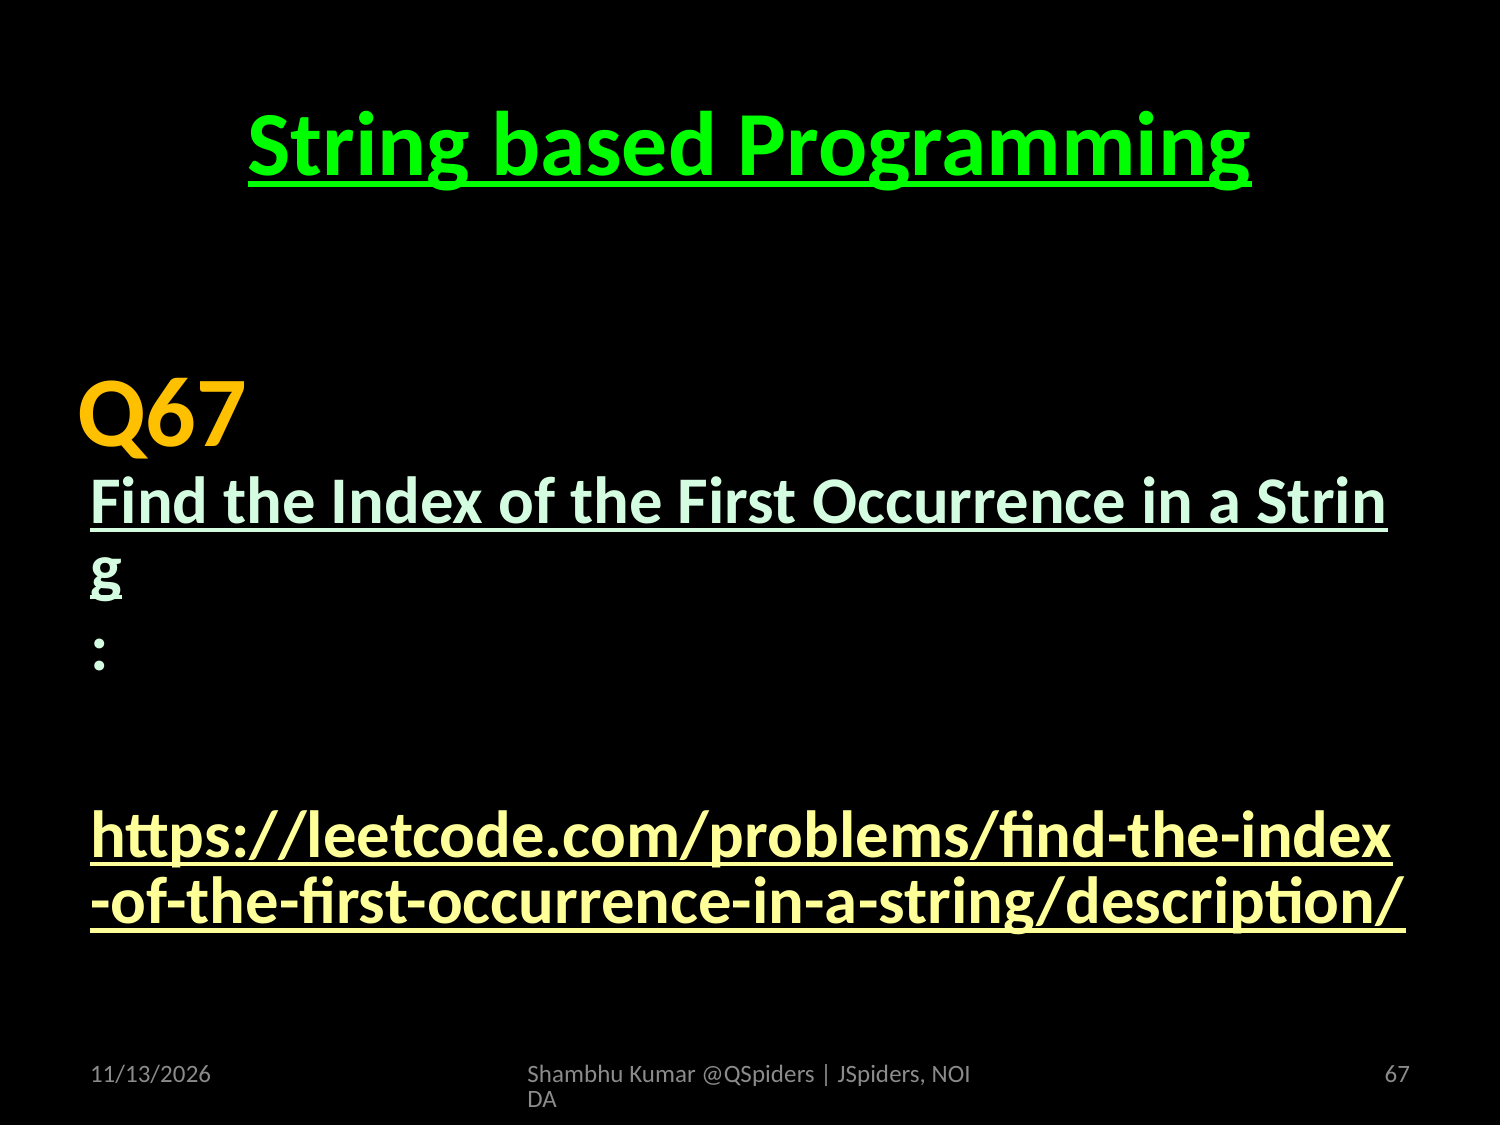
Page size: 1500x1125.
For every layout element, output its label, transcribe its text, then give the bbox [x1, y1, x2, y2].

footer Shambhu Kumar @QSpiders | JSpiders, NOIDA [512, 1042, 988, 1103]
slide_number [75, 1042, 425, 1103]
title String based Programming [75, 45, 1425, 233]
text_box Q67 [37, 337, 263, 475]
list Find the Index of the First Occurrence in a String: https://leetcode.com/problems/find-the-index-of-the-first-occurrence-in-a-string/description/ [75, 262, 1425, 1005]
slide_number 67 [1074, 1042, 1425, 1103]
